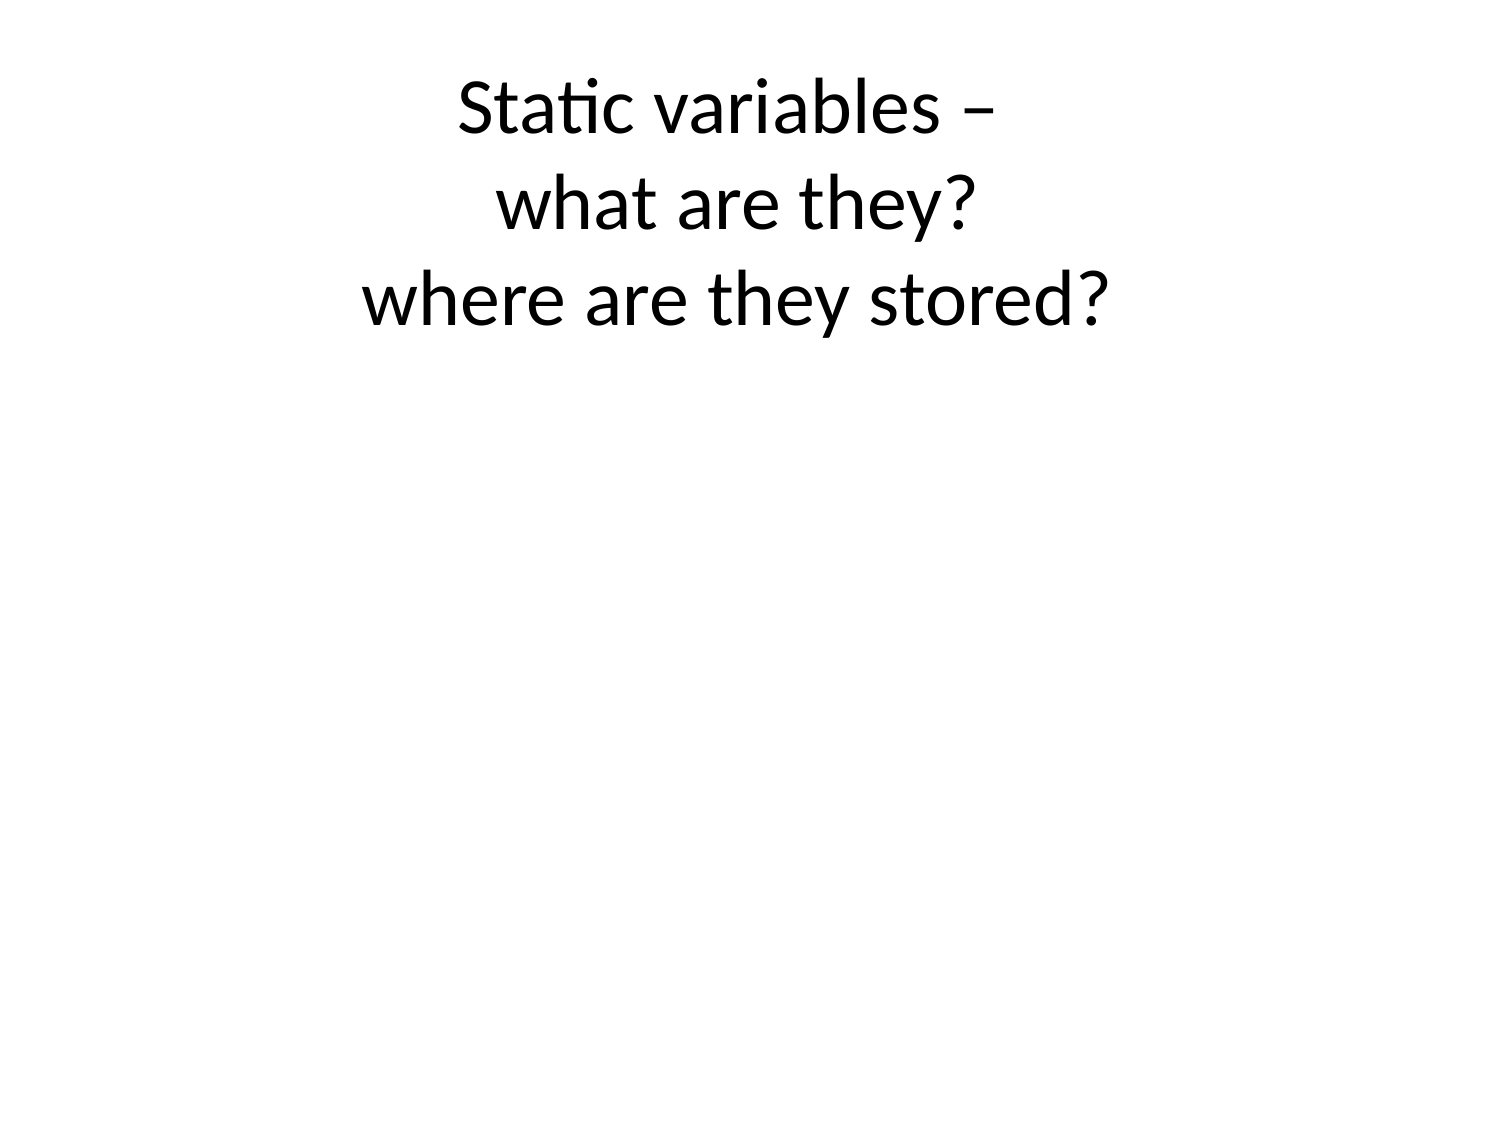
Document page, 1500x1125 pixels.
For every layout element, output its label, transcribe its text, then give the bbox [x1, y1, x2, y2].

title Static variables – what are they? where are they stored? [50, 45, 1425, 350]
